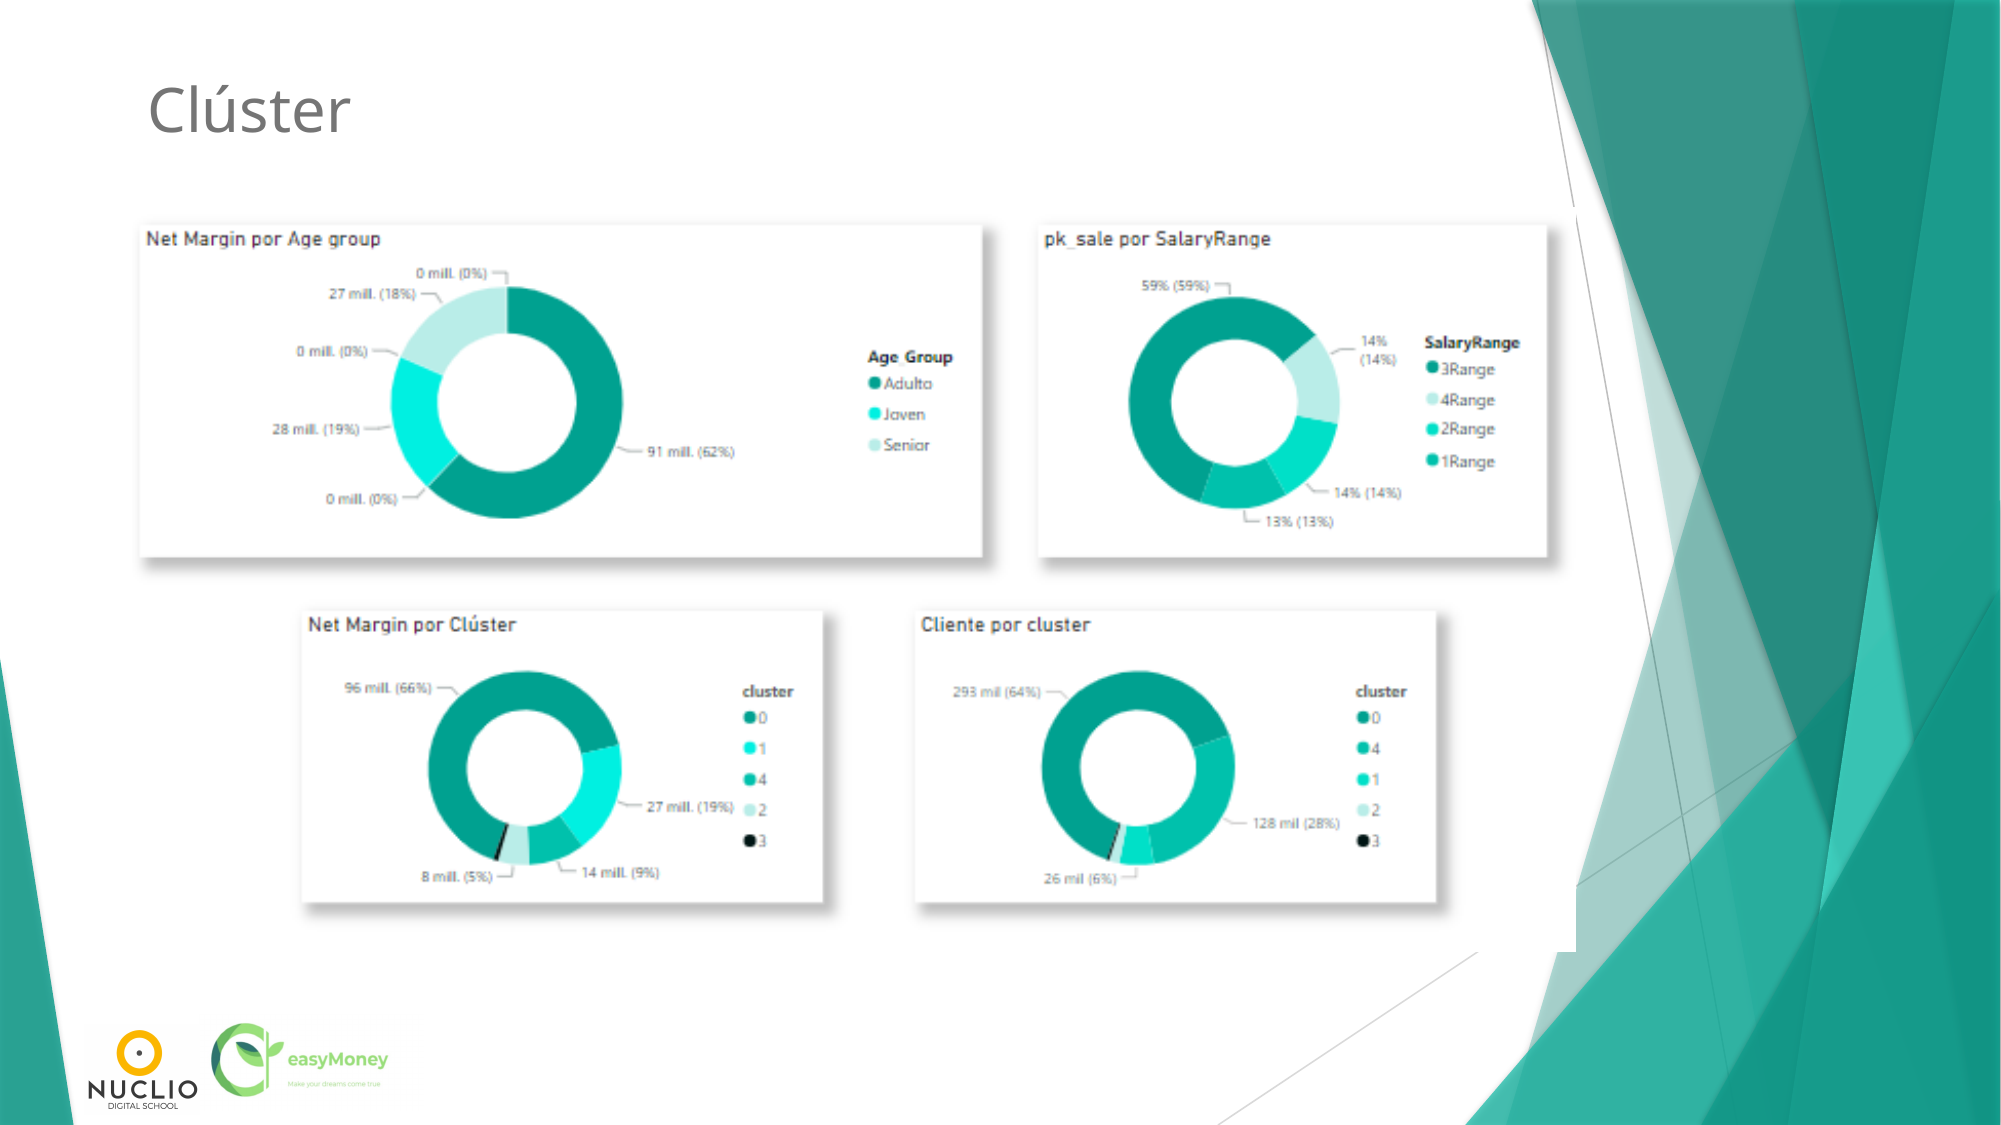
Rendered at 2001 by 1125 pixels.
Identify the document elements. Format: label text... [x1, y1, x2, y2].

picture [84, 1014, 424, 1115]
title Clúster [132, 63, 1411, 154]
picture [132, 206, 1577, 952]
